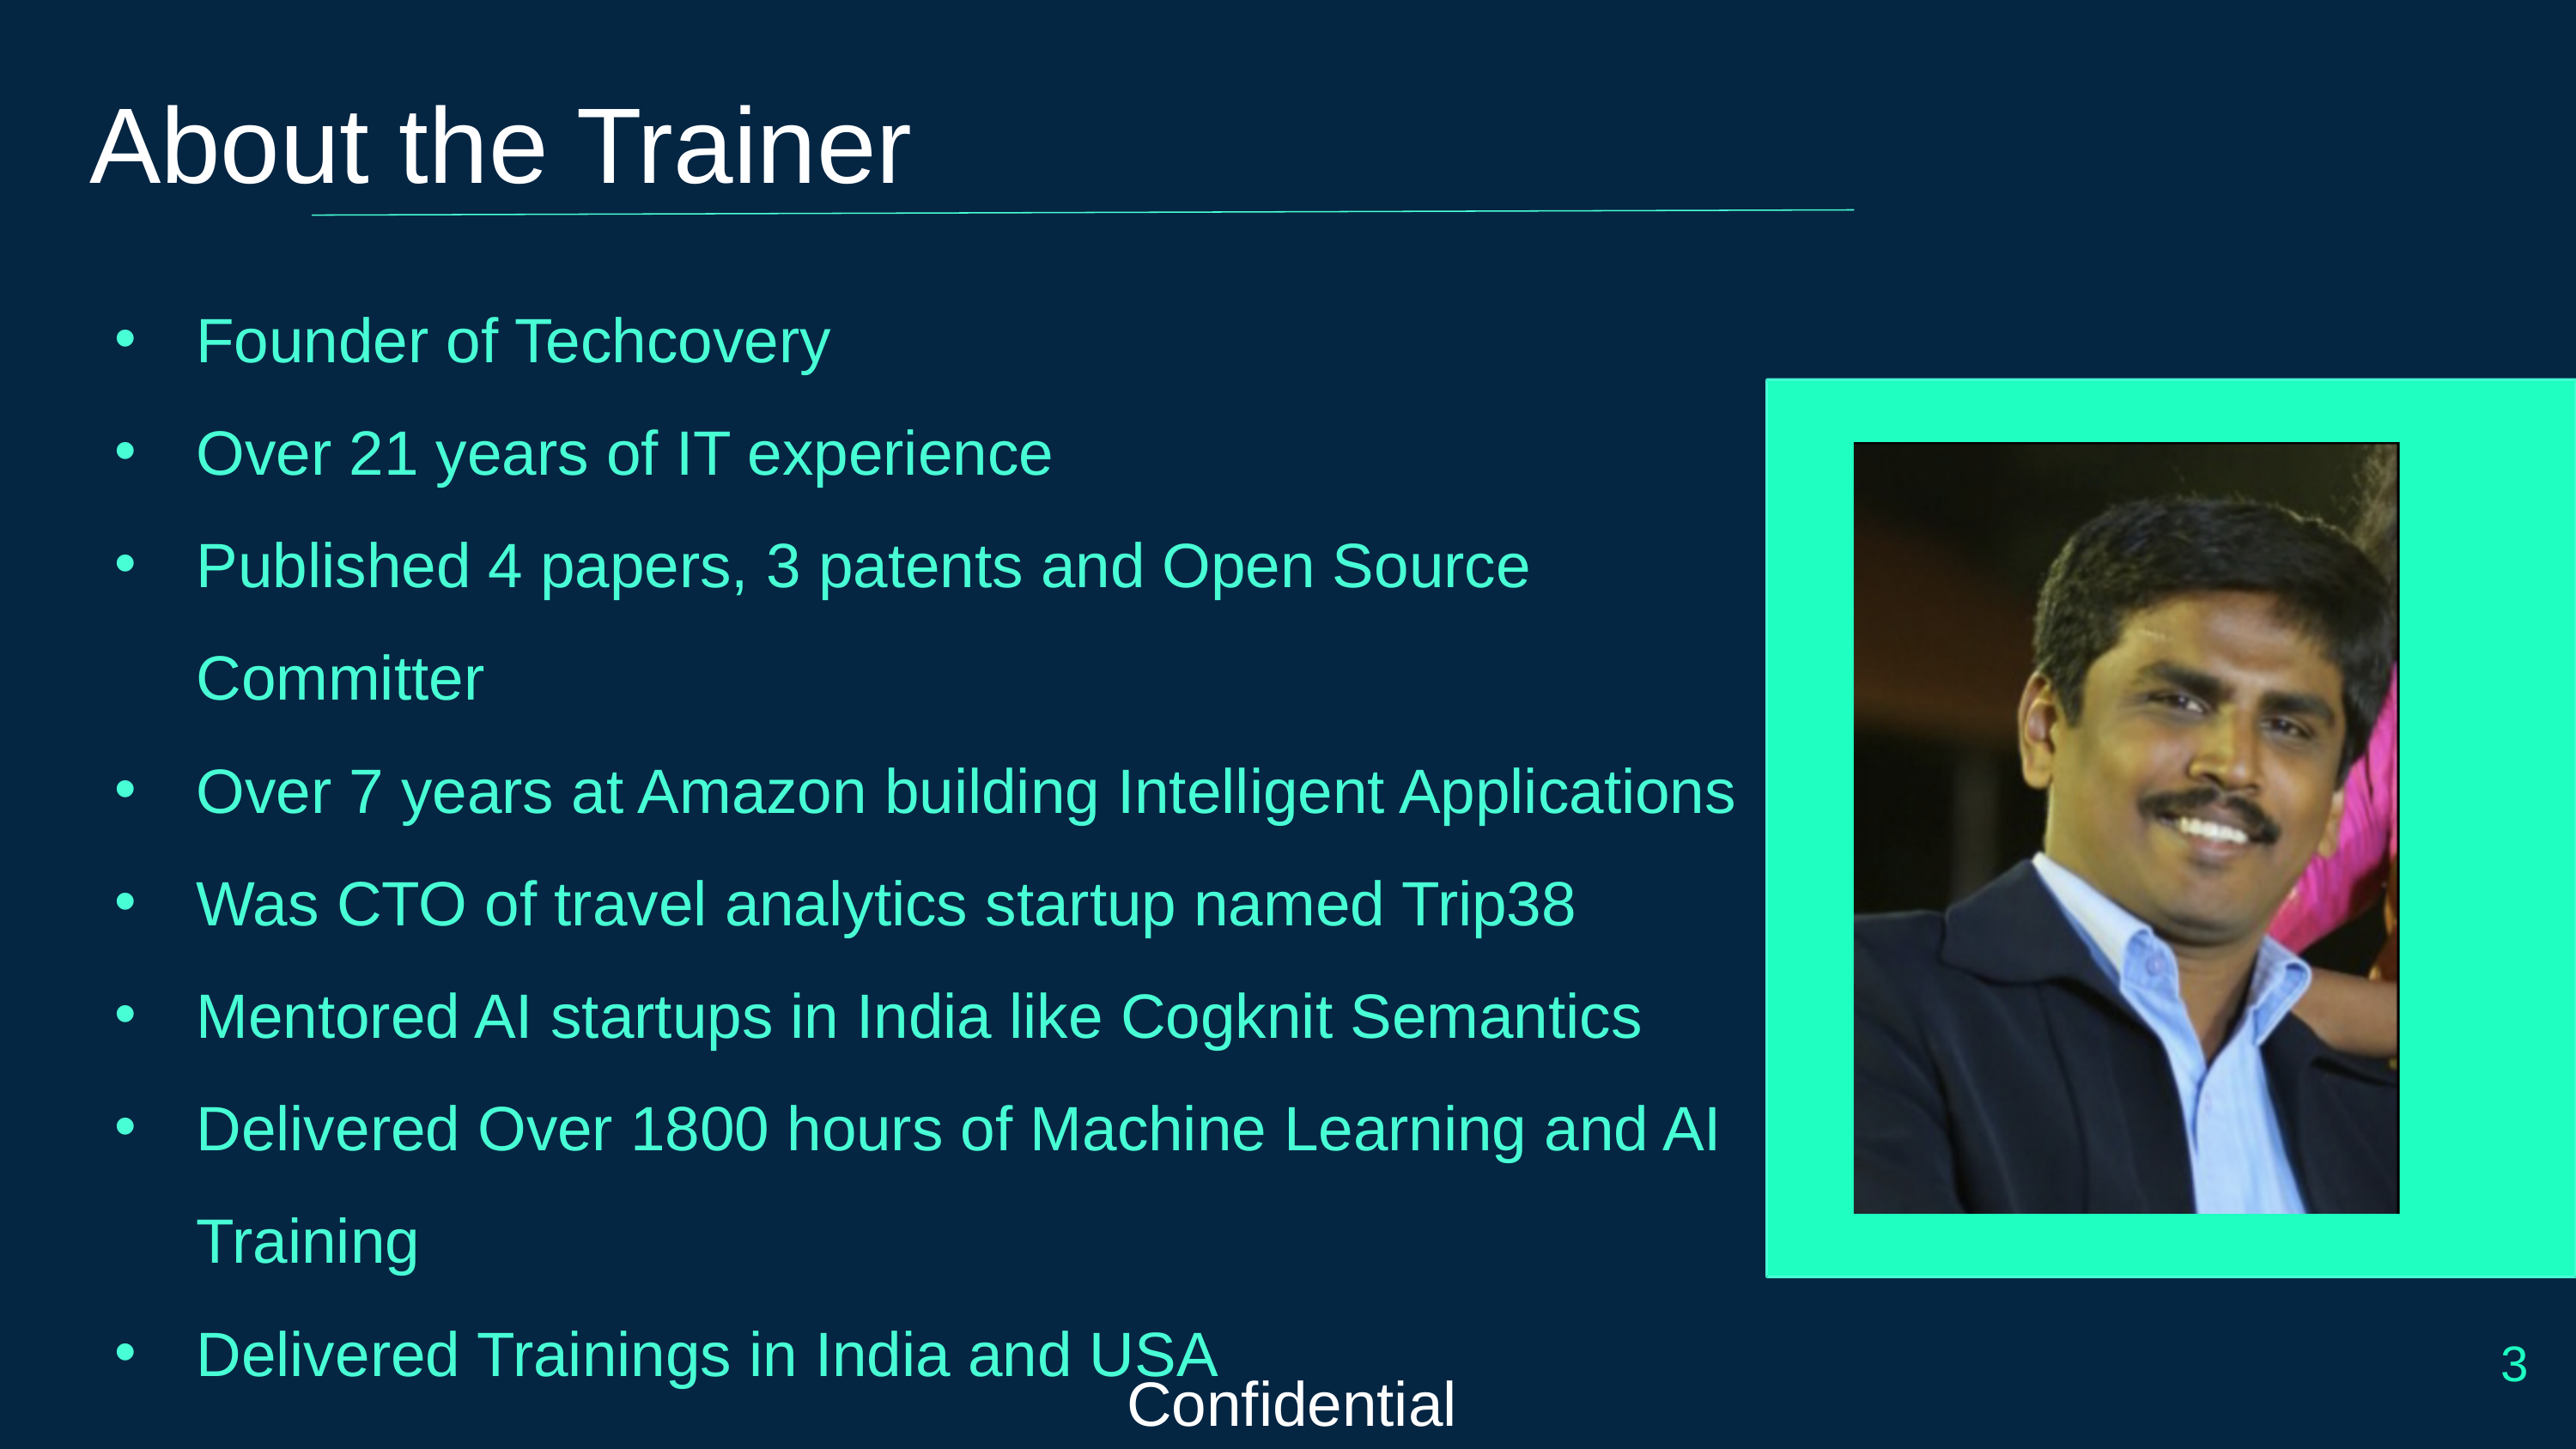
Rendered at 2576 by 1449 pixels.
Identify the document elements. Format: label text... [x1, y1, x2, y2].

text_box About the Trainer [89, 76, 2464, 206]
text_box Confidential [1019, 1350, 1564, 1439]
text_box Founder of Techcovery Over 21 years of IT experience Published 4 papers, 3 patents and Open Source Committer Over 7 years at Amazon building Intelligent Applications Was CTO of travel analytics startup named Trip38 Mentored AI startups in India like Cogknit Semantics Delivered Over 1800 hours of Machine Learning and AI Training Delivered Trainings in India and USA [33, 262, 1766, 1389]
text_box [1765, 378, 2576, 1279]
text_box 3 [2399, 1331, 2529, 1391]
